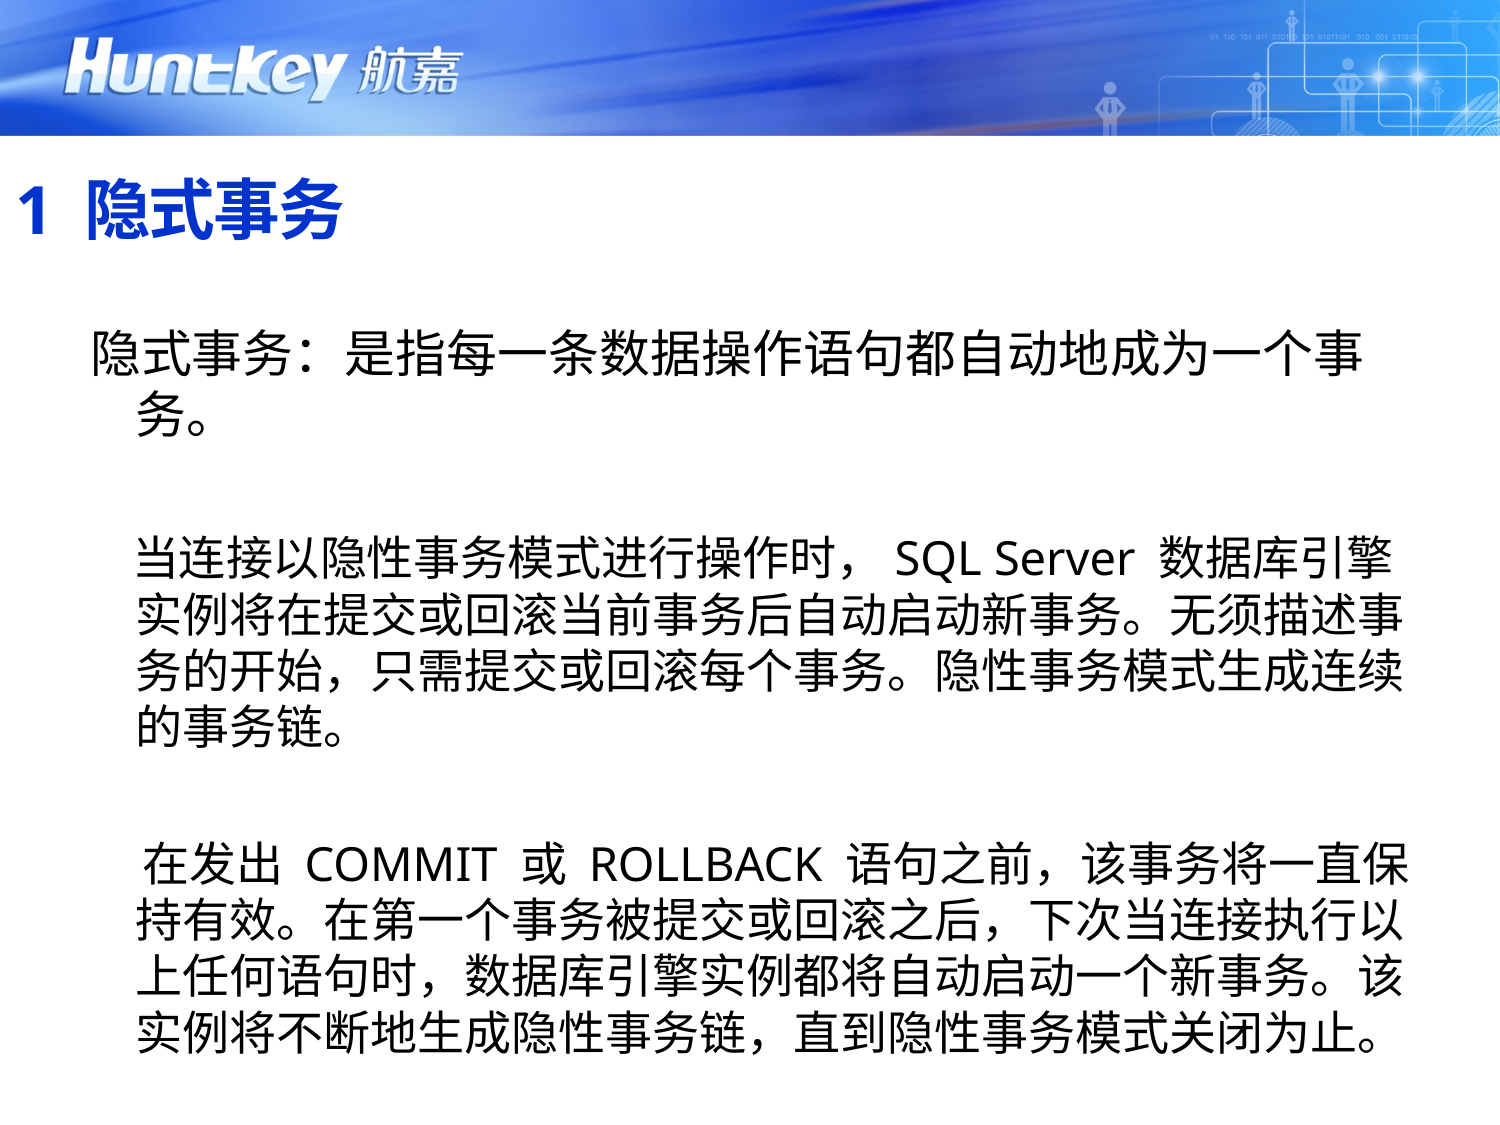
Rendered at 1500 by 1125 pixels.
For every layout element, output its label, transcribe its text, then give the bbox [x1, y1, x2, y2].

picture [0, 0, 1500, 1125]
title 1 隐式事务 [0, 160, 1350, 268]
list 隐式事务：是指每一条数据操作语句都自动地成为一个事务。 当连接以隐性事务模式进行操作时，SQL Server 数据库引擎实例将在提交或回滚当前事务后自动启动新事务。无须描述事务的开始，只需提交或回滚每个事务。隐性事务模式生成连续的事务链。 在发出 COMMIT 或 ROLLBACK 语句之前，该事务将一直保持有效。在第一个事务被提交或回滚之后，下次当连接执行以上任何语句时，数据库引擎实例都将自动启动一个新事务。该实例将不断地生成隐性事务链，直到隐性事务模式关闭为止。 [75, 314, 1425, 1083]
